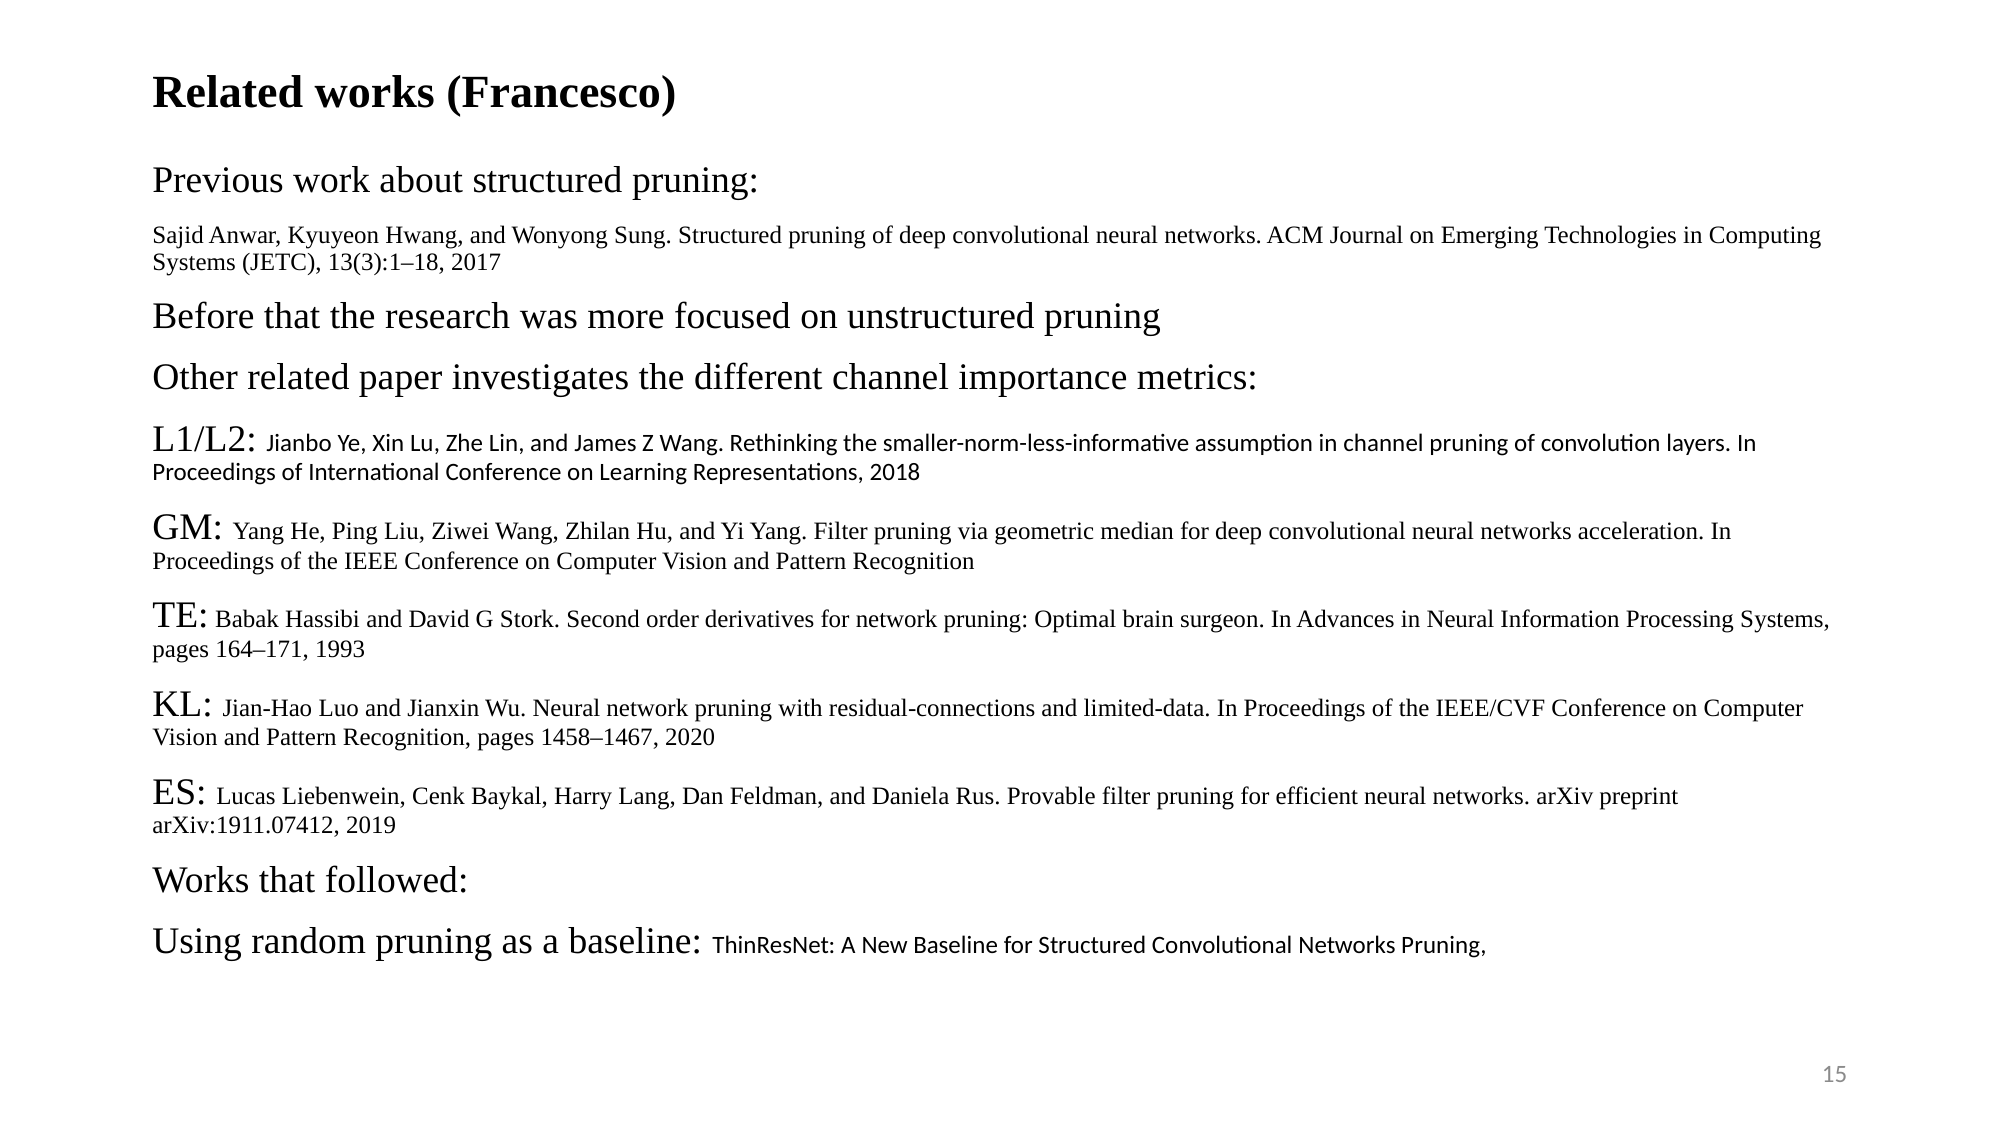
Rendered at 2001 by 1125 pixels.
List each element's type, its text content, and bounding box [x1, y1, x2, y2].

slide_number 15 [1412, 1042, 1863, 1103]
title Related works (Francesco) [137, 59, 1863, 125]
list Previous work about structured pruning: Sajid Anwar, Kyuyeon Hwang, and Wonyong Sung. Structured pruning of deep convolutional neural networks. ACM Journal on Emerging Technologies in Computing Systems (JETC), 13(3):1–18, 2017 Before that the research was more focused on unstructured pruning Other related paper investigates the different channel importance metrics: L1/L2: Jianbo Ye, Xin Lu, Zhe Lin, and James Z Wang. Rethinking the smaller-norm-less-informative assumption in channel pruning of convolution layers. In Proceedings of International Conference on Learning Representations, 2018 GM: Yang He, Ping Liu, Ziwei Wang, Zhilan Hu, and Yi Yang. Filter pruning via geometric median for deep convolutional neural networks acceleration. In Proceedings of the IEEE Conference on Computer Vision and Pattern Recognition TE: Babak Hassibi and David G Stork. Second order derivatives for network pruning: Optimal brain surgeon. In Advances in Neural Information Processing Systems, pages 164–171, 1993 KL: Jian-Hao Luo and Jianxin Wu. Neural network pruning with residual-connections and limited-data. In Proceedings of the IEEE/CVF Conference on Computer Vision and Pattern Recognition, pages 1458–1467, 2020 ES: Lucas Liebenwein, Cenk Baykal, Harry Lang, Dan Feldman, and Daniela Rus. Provable filter pruning for efficient neural networks. arXiv preprint arXiv:1911.07412, 2019 Works that followed: Using random pruning as a baseline: ThinResNet: A New Baseline for Structured Convolutional Networks Pruning, [137, 152, 1863, 1043]
